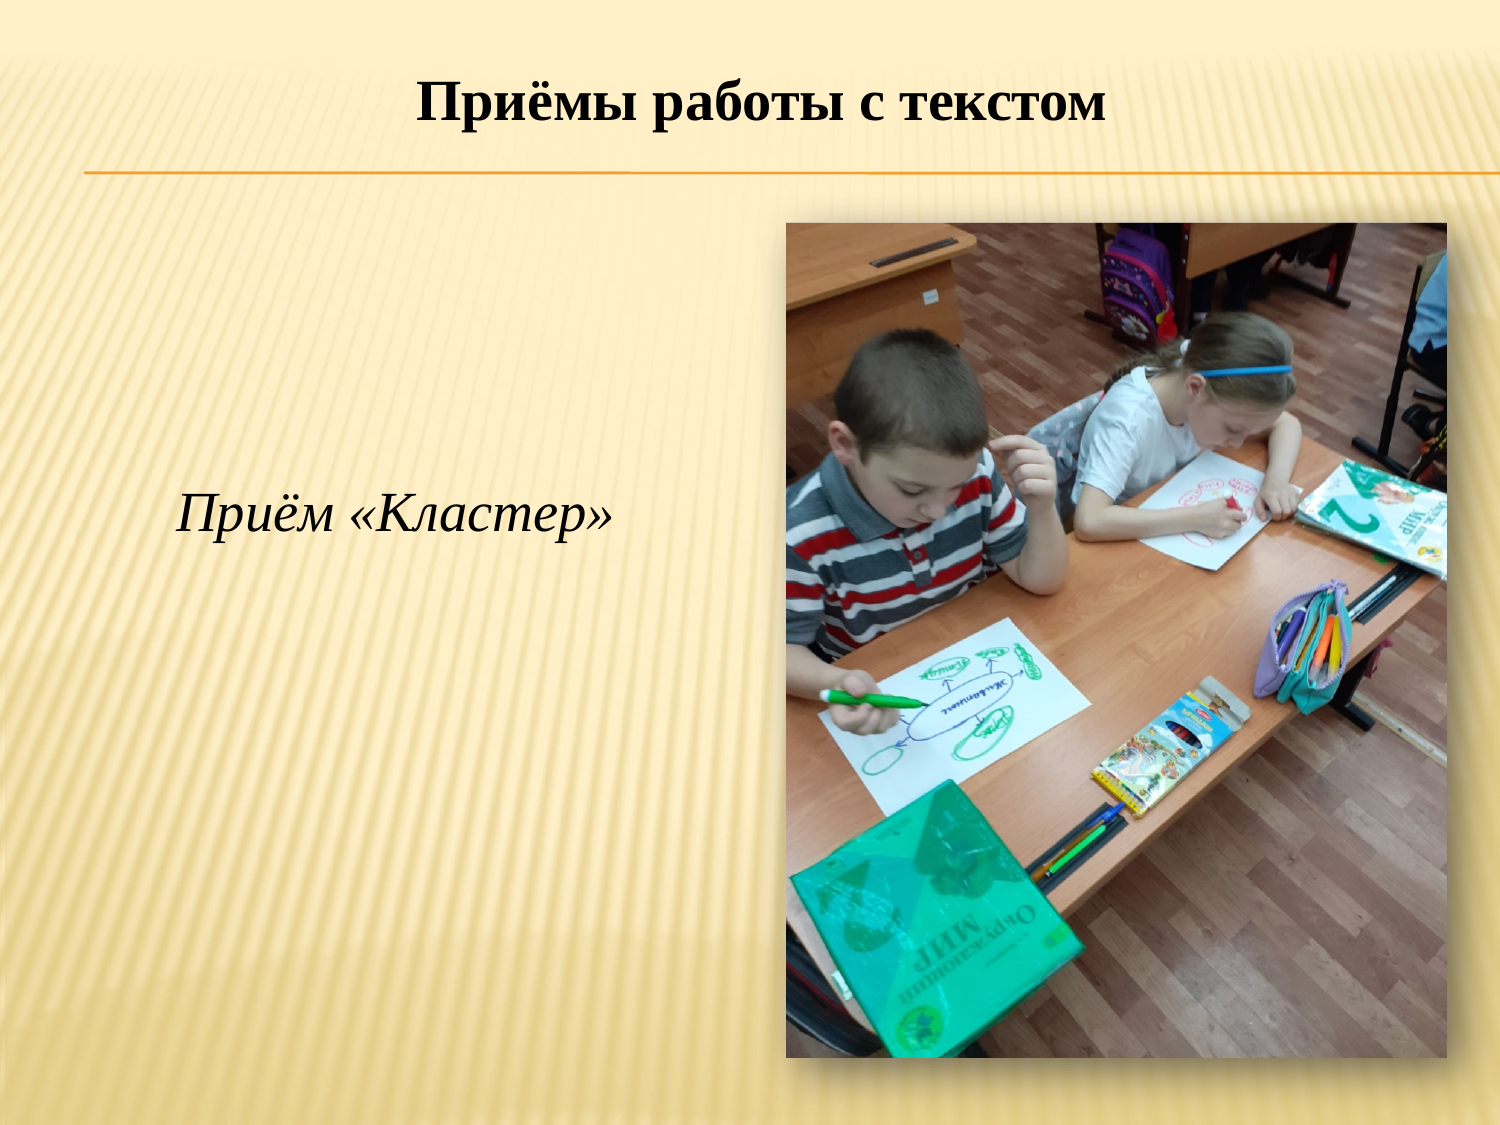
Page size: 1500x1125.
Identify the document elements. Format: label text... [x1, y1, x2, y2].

picture [698, 223, 1500, 971]
list Приём «Кластер» [64, 468, 688, 551]
picture [786, 982, 1447, 1058]
text_box Приёмы работы с текстом [395, 54, 1128, 140]
